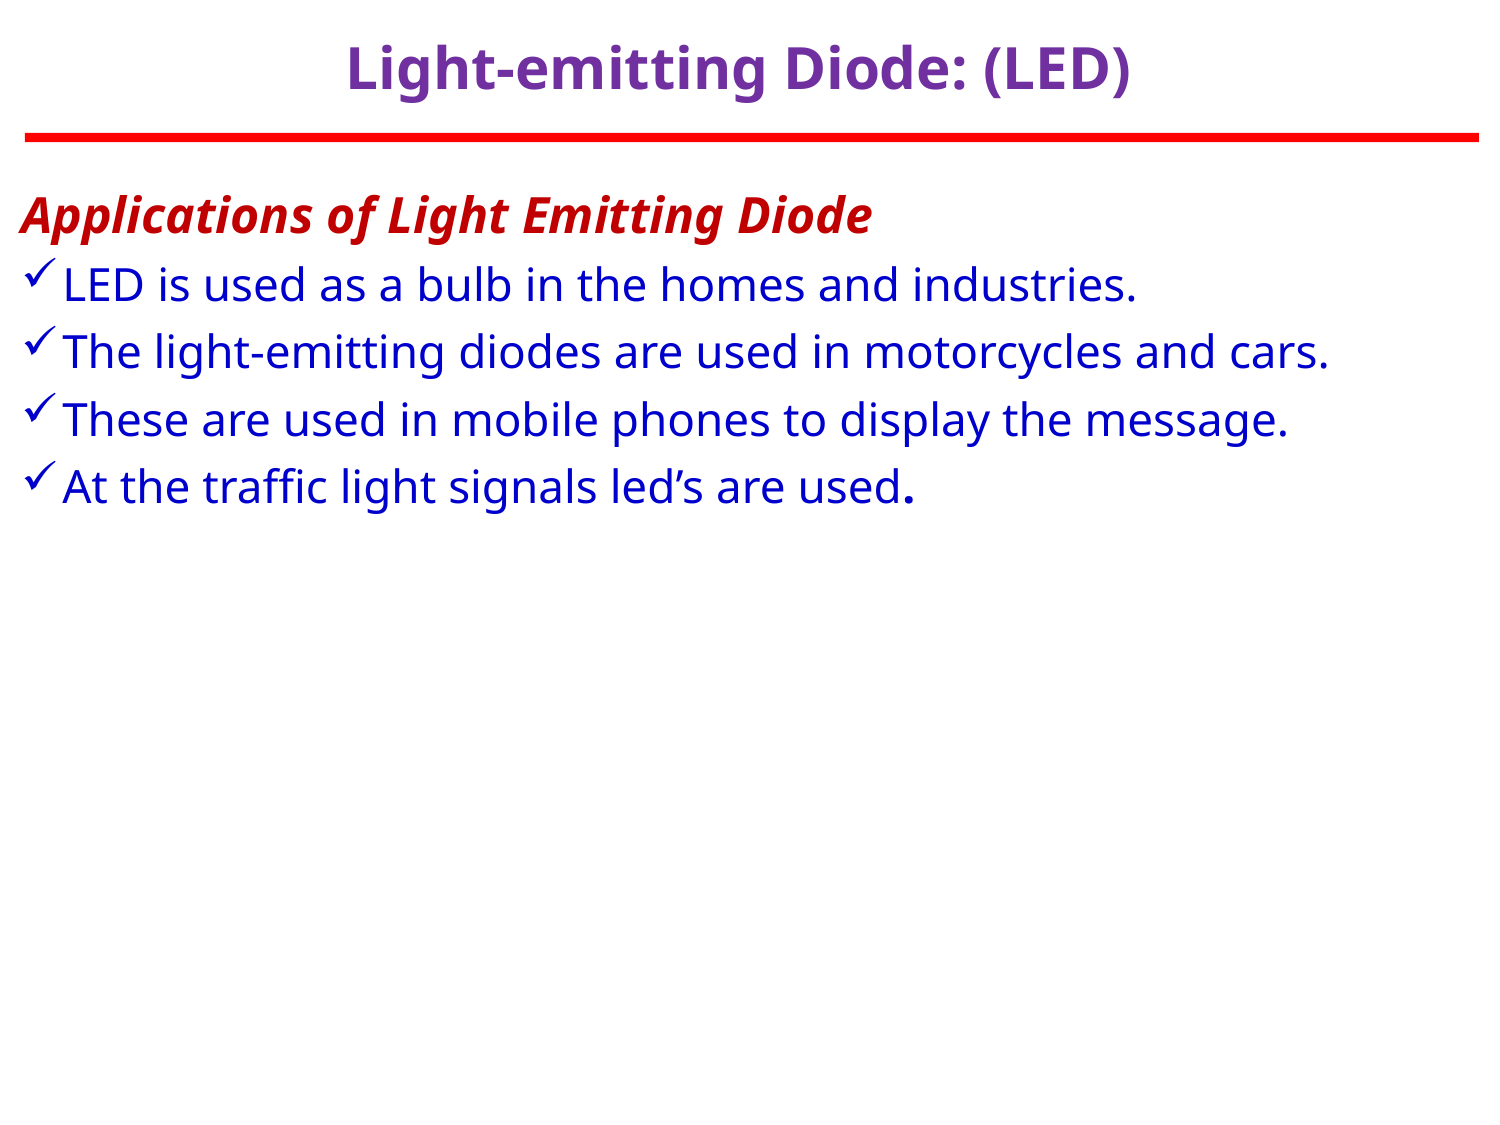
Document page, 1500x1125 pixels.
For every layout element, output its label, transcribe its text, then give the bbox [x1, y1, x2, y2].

text_box Light-emitting Diode: (LED) [23, 23, 1454, 109]
text_box Applications of Light Emitting Diode LED is used as a bulb in the homes and industries. The light-emitting diodes are used in motorcycles and cars. These are used in mobile phones to display the message. At the traffic light signals led’s are used. [6, 175, 1346, 521]
